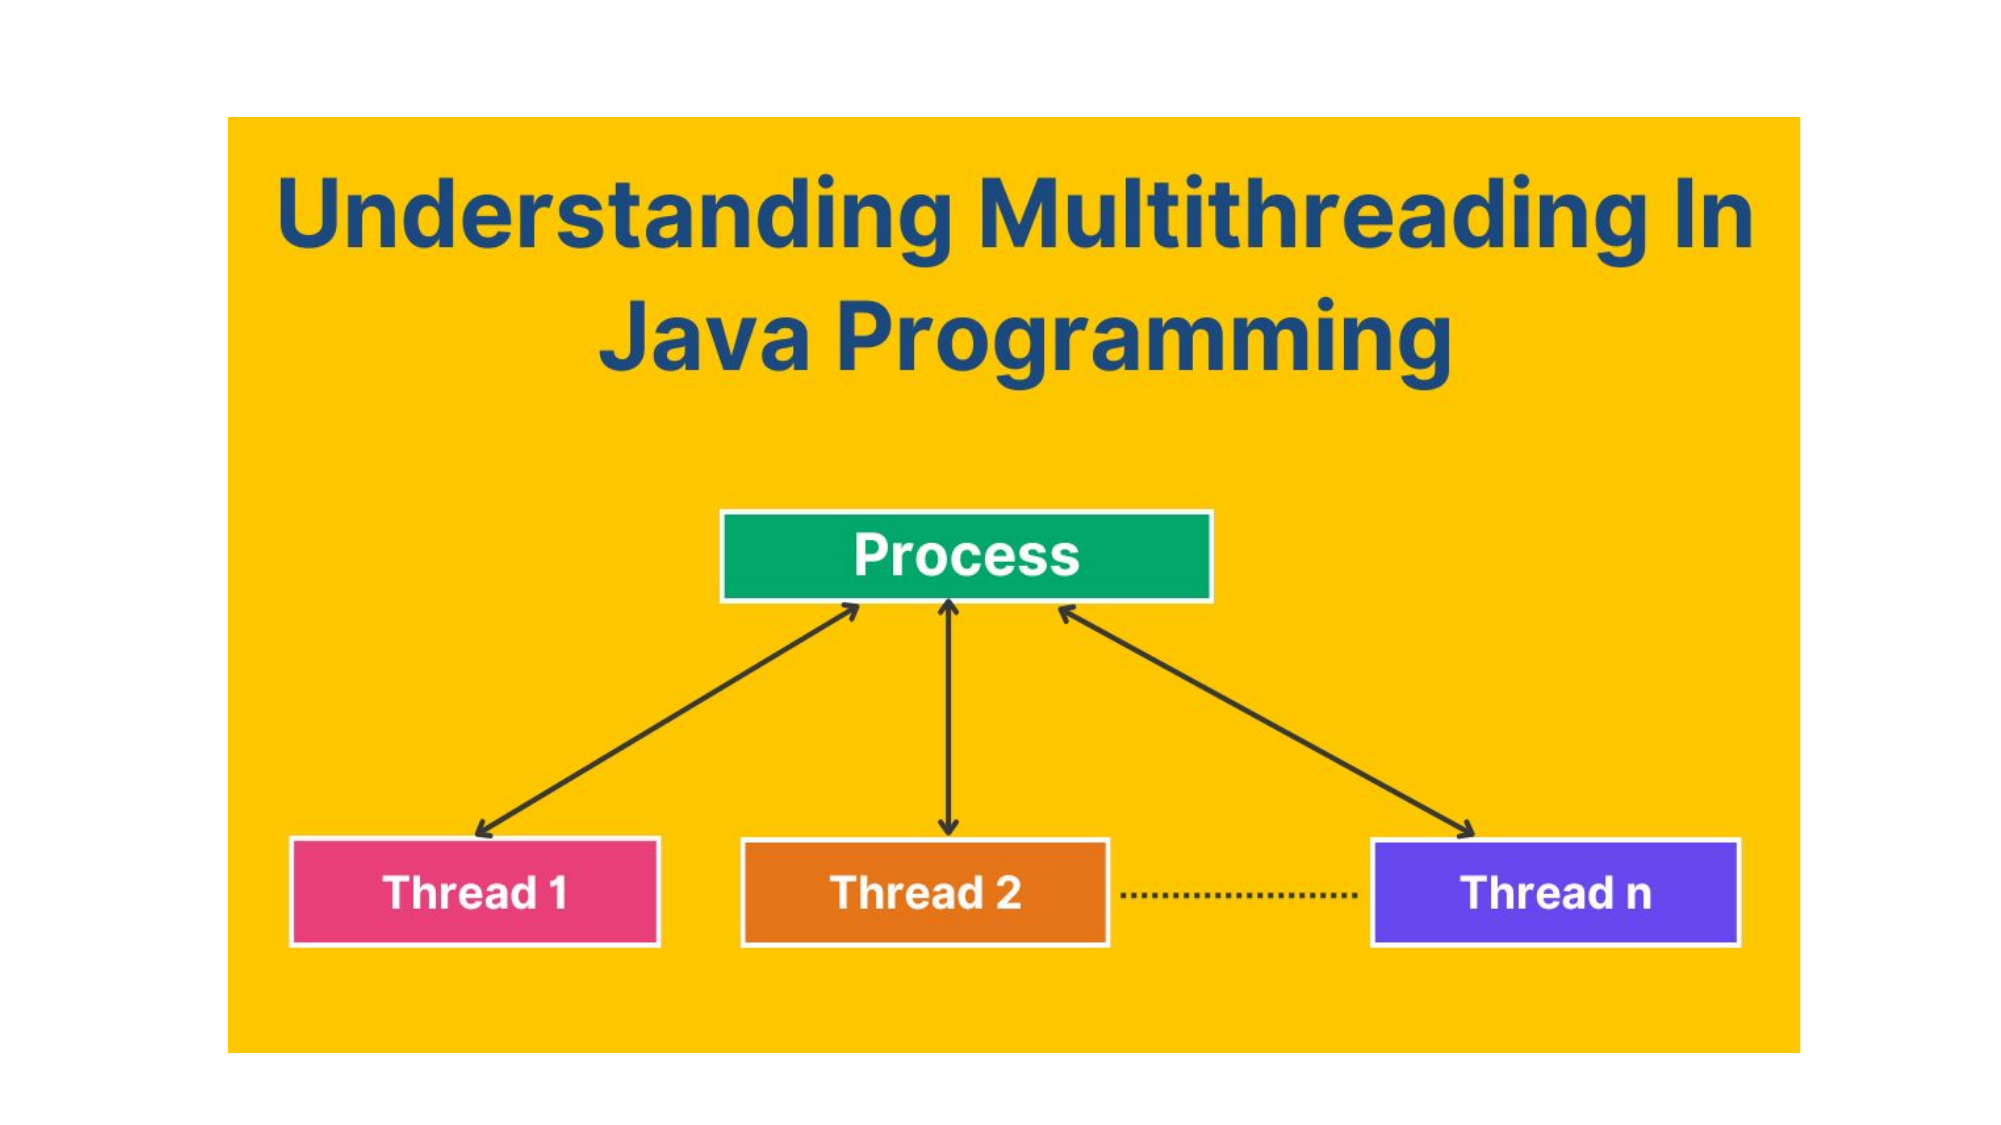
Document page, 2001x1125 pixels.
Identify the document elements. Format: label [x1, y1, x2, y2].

picture [227, 117, 1801, 1053]
